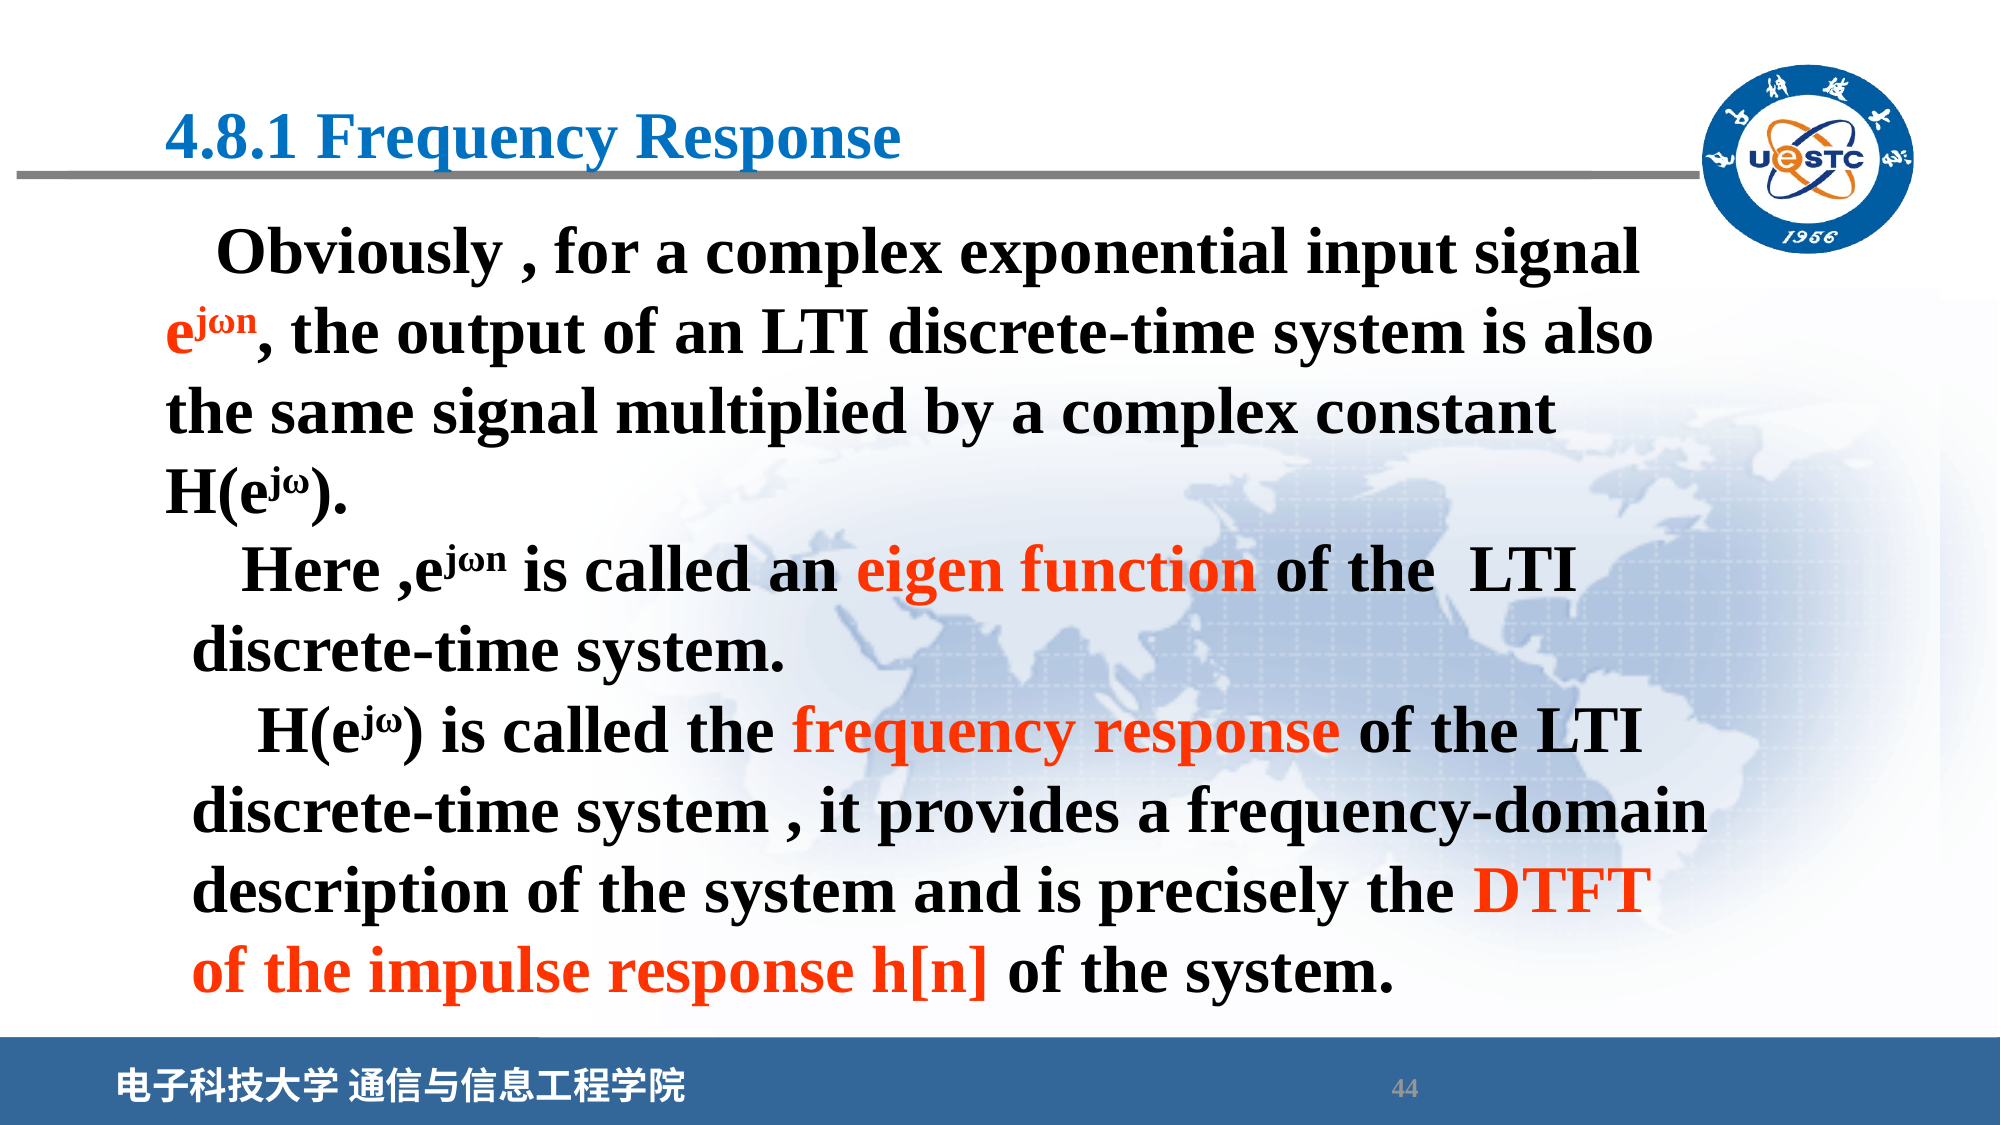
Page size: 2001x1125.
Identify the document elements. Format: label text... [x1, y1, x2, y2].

picture [483, 287, 1997, 1037]
picture [1679, 56, 1968, 263]
text_box Here ,ejωn is called an eigen function of the LTI discrete-time system. [176, 517, 1731, 678]
title 4.8.1 Frequency Response [150, 40, 1278, 199]
text_box H(ejω) is called the frequency response of the LTI discrete-time system , it provides a frequency-domain description of the system and is precisely the DTFT of the impulse response h[n] of the system. [176, 678, 1731, 1014]
text_box Obviously , for a complex exponential input signal ejωn, the output of an LTI discrete-time system is also the same signal multiplied by a complex constant H(ejω). [150, 199, 1695, 534]
